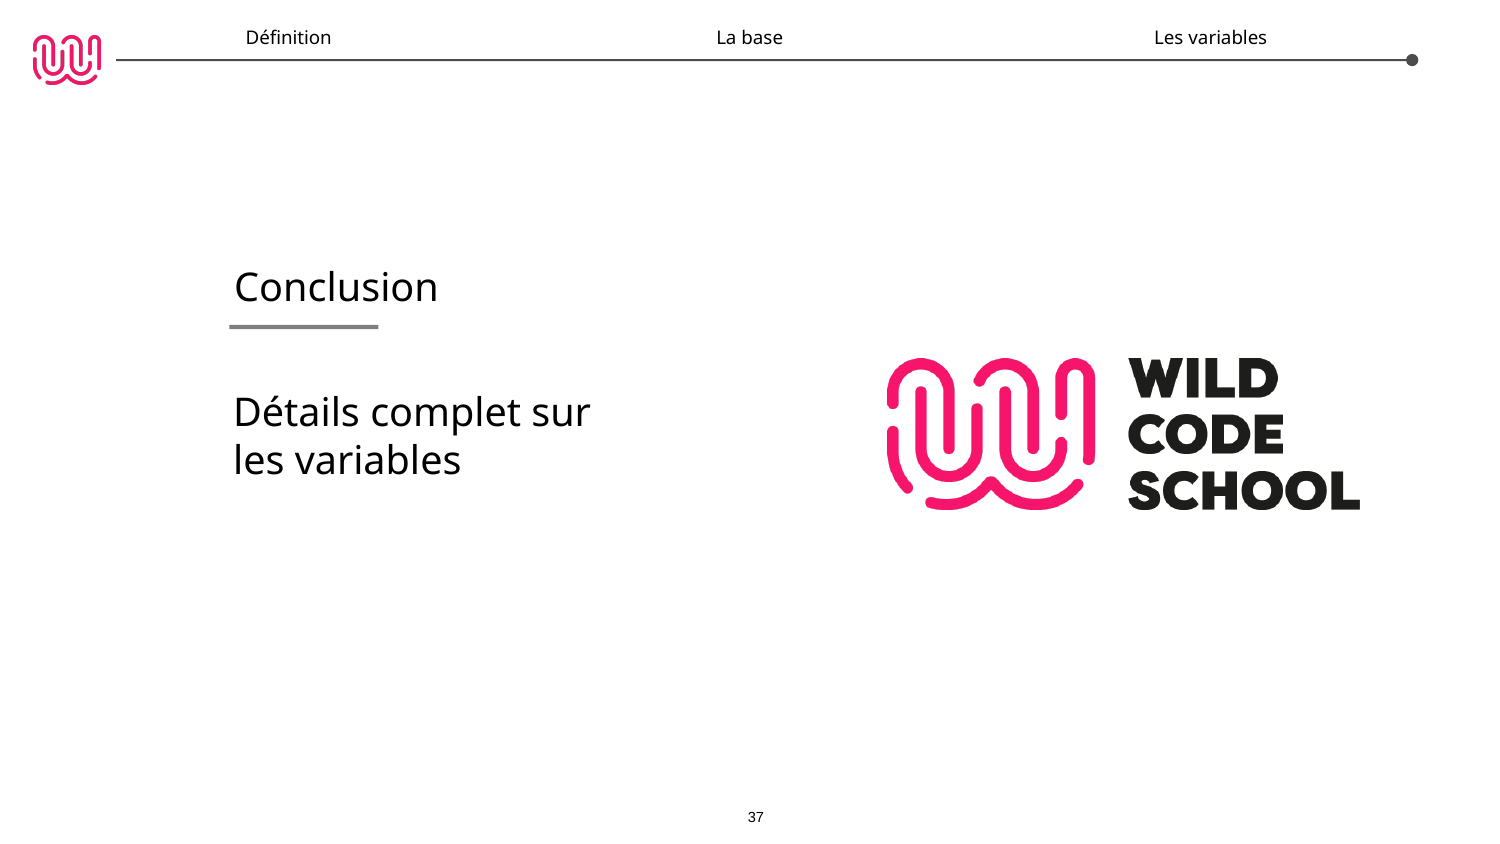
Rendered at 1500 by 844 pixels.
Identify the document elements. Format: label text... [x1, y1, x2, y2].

slide_number ‹#› [738, 332, 774, 829]
text_box Les variables [1092, 22, 1329, 51]
text_box Détails complet sur les variables [229, 384, 651, 486]
picture [32, 34, 101, 85]
text_box Définition [170, 22, 407, 51]
text_box Conclusion [231, 259, 514, 313]
text_box La base [631, 22, 868, 51]
picture [887, 357, 1360, 510]
